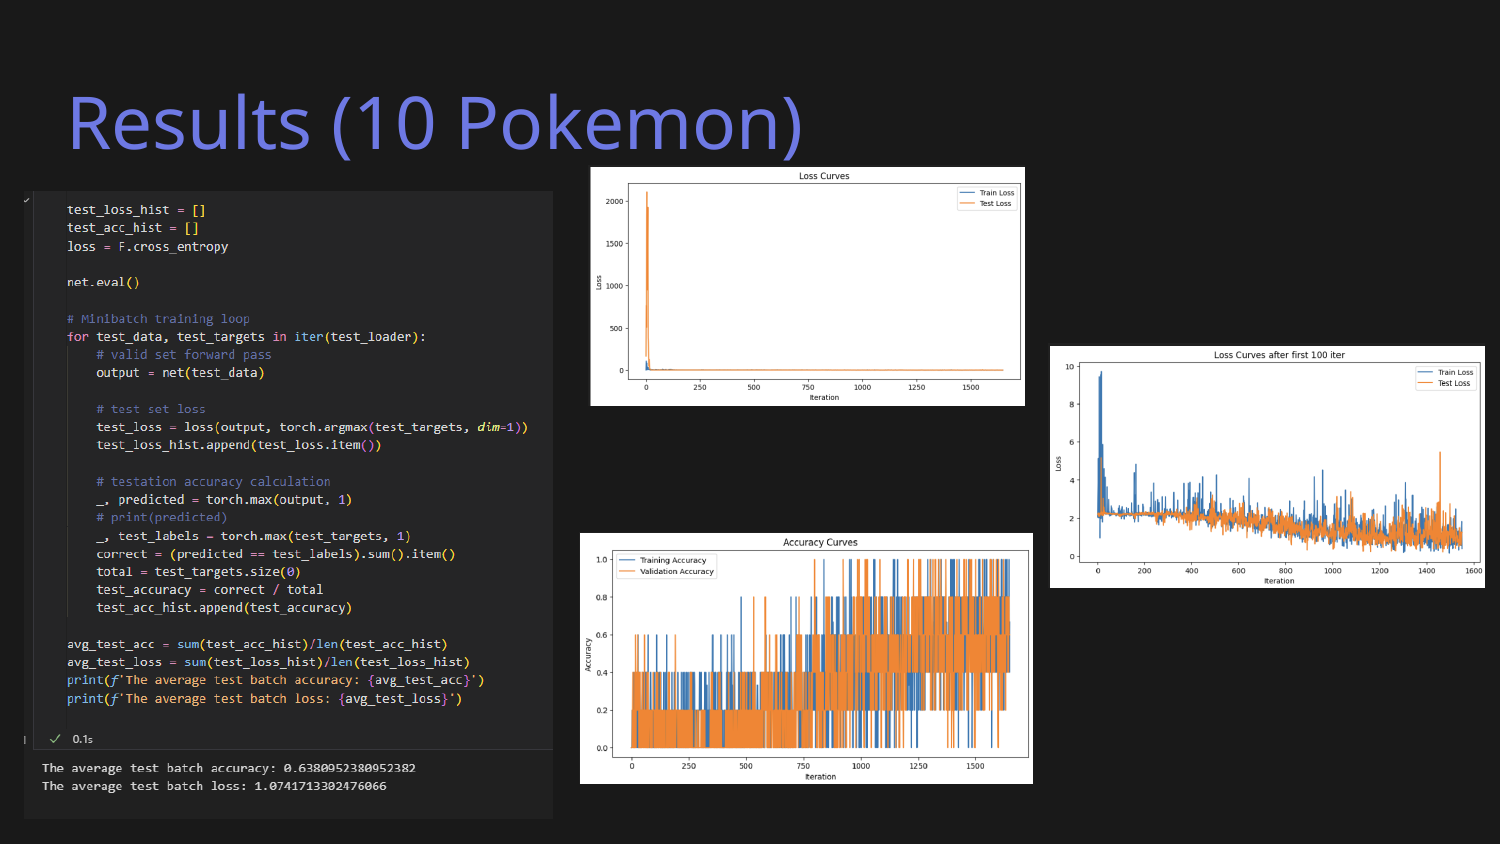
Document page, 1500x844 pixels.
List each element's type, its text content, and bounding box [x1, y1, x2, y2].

picture [587, 165, 1025, 406]
title Results (10 Pokemon) [51, 72, 1449, 167]
picture [1048, 343, 1485, 588]
picture [579, 532, 1034, 784]
picture [24, 191, 553, 819]
